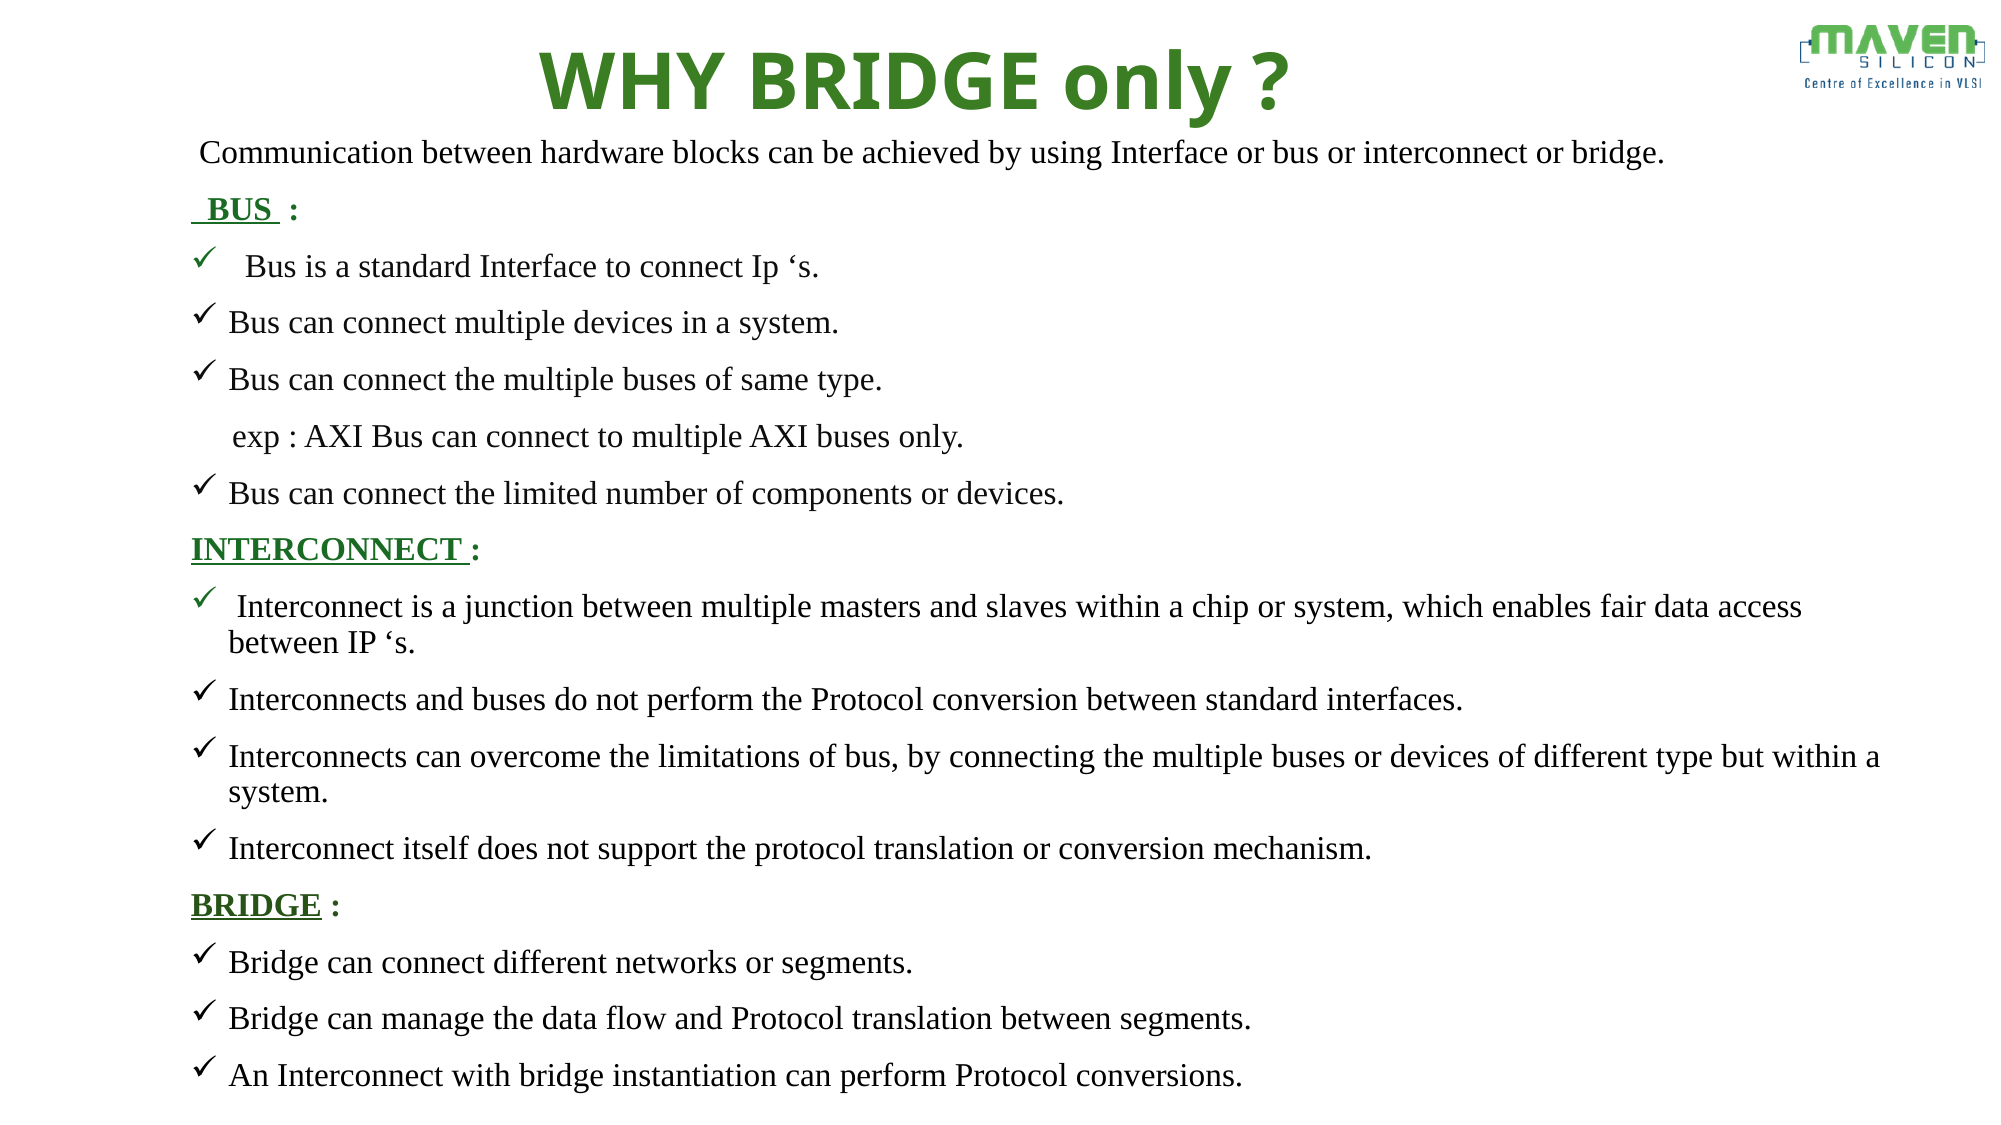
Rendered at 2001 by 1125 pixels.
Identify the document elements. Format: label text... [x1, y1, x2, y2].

title WHY BRIDGE only ? [524, 3, 1320, 127]
picture [1799, 25, 1985, 89]
list Communication between hardware blocks can be achieved by using Interface or bus or interconnect or bridge. BUS : Bus is a standard Interface to connect Ip ‘s. Bus can connect multiple devices in a system. Bus can connect the multiple buses of same type. exp : AXI Bus can connect to multiple AXI buses only. Bus can connect the limited number of components or devices. INTERCONNECT : Interconnect is a junction between multiple masters and slaves within a chip or system, which enables fair data access between IP ‘s. Interconnects and buses do not perform the Protocol conversion between standard interfaces. Interconnects can overcome the limitations of bus, by connecting the multiple buses or devices of different type but within a system. Interconnect itself does not support the protocol translation or conversion mechanism. BRIDGE : Bridge can connect different networks or segments. Bridge can manage the data flow and Protocol translation between segments. An Interconnect with bridge instantiation can perform Protocol conversions. [175, 127, 1909, 1025]
